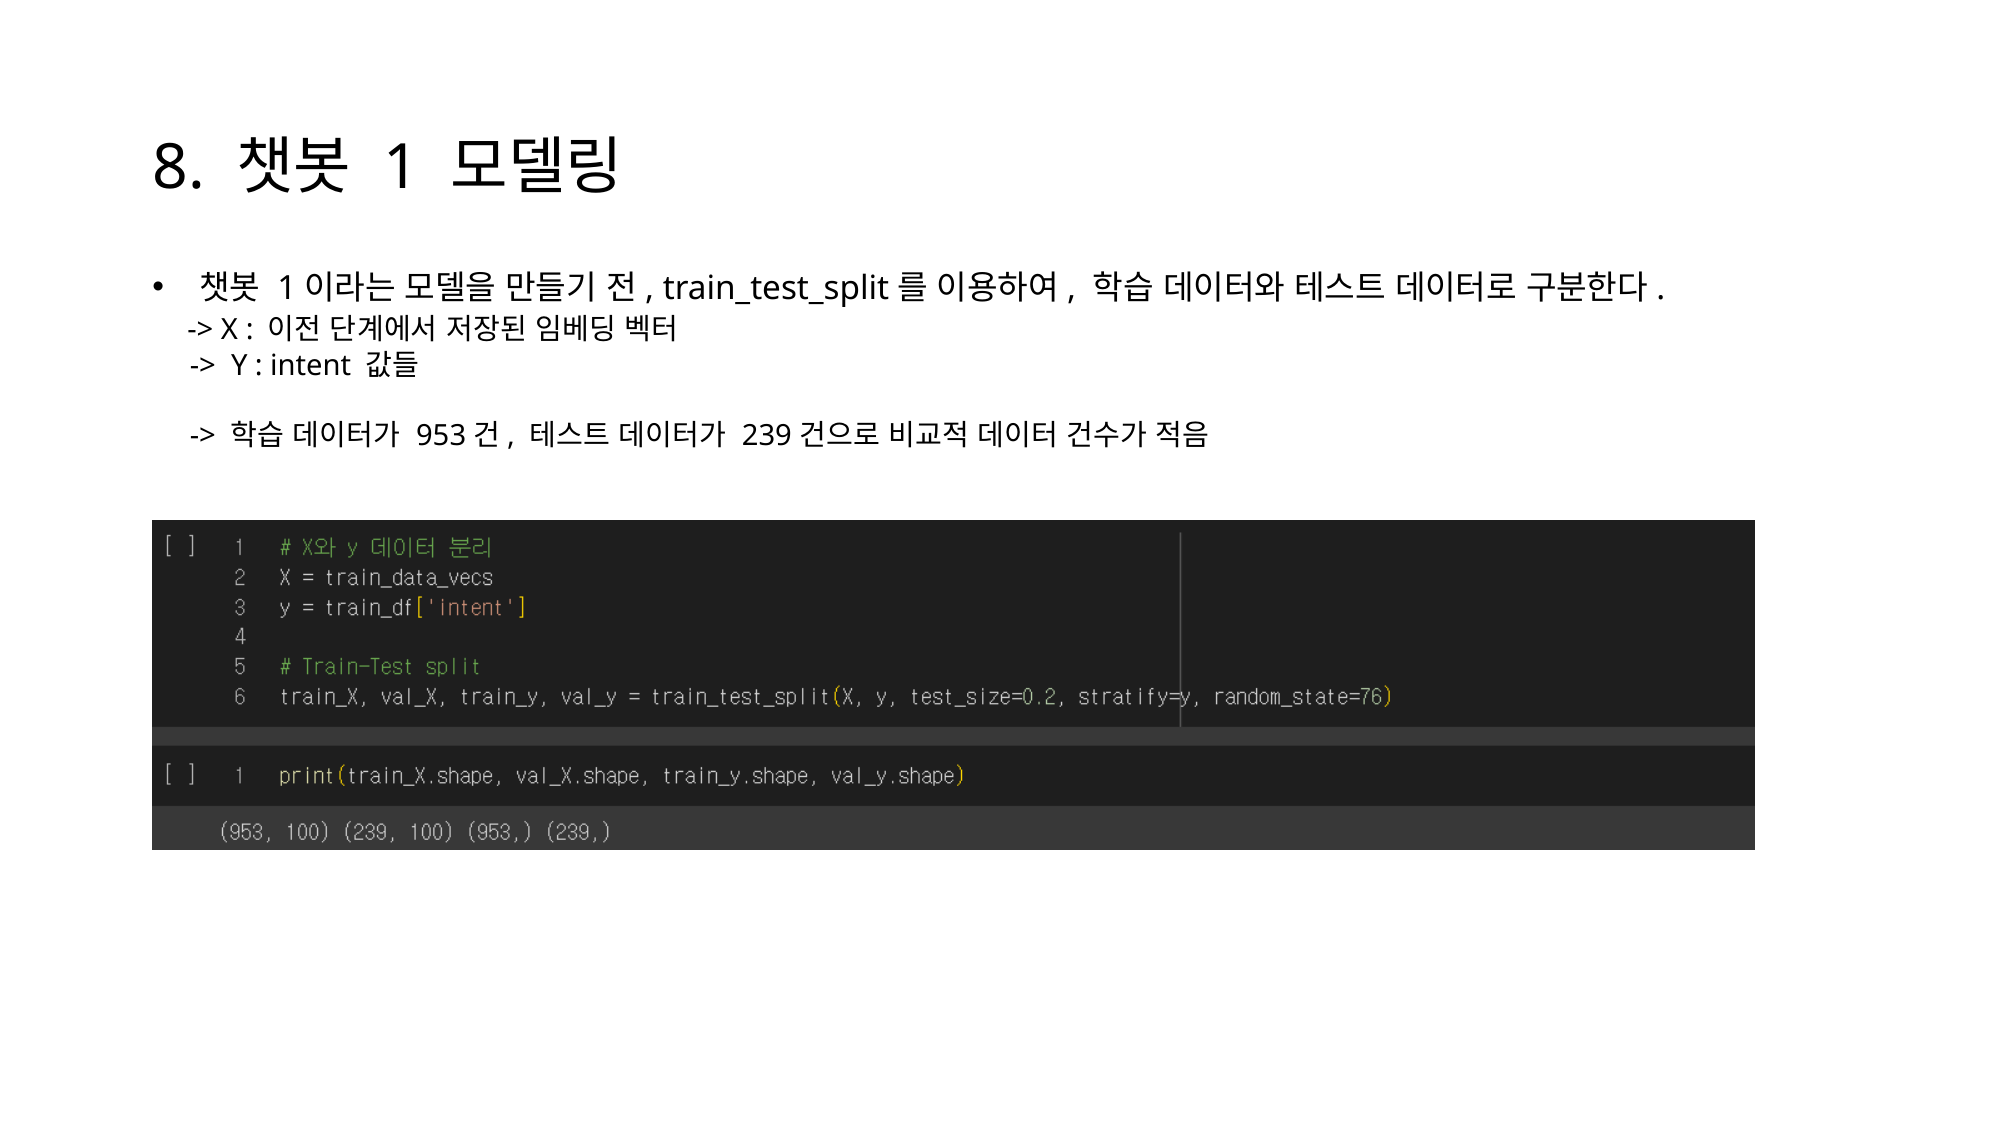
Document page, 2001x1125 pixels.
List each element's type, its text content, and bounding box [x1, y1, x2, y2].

text_box 챗봇 1이라는 모델을 만들기 전, train_test_split를 이용하여, 학습 데이터와 테스트 데이터로 구분한다. -> X : 이전 단계에서 저장된 임베딩 벡터 -> Y : intent 값들 -> 학습 데이터가 953건, 테스트 데이터가 239건으로 비교적 데이터 건수가 적음 [137, 259, 1949, 459]
title 8. 챗봇 1 모델링 [137, 59, 1863, 259]
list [152, 520, 1755, 850]
